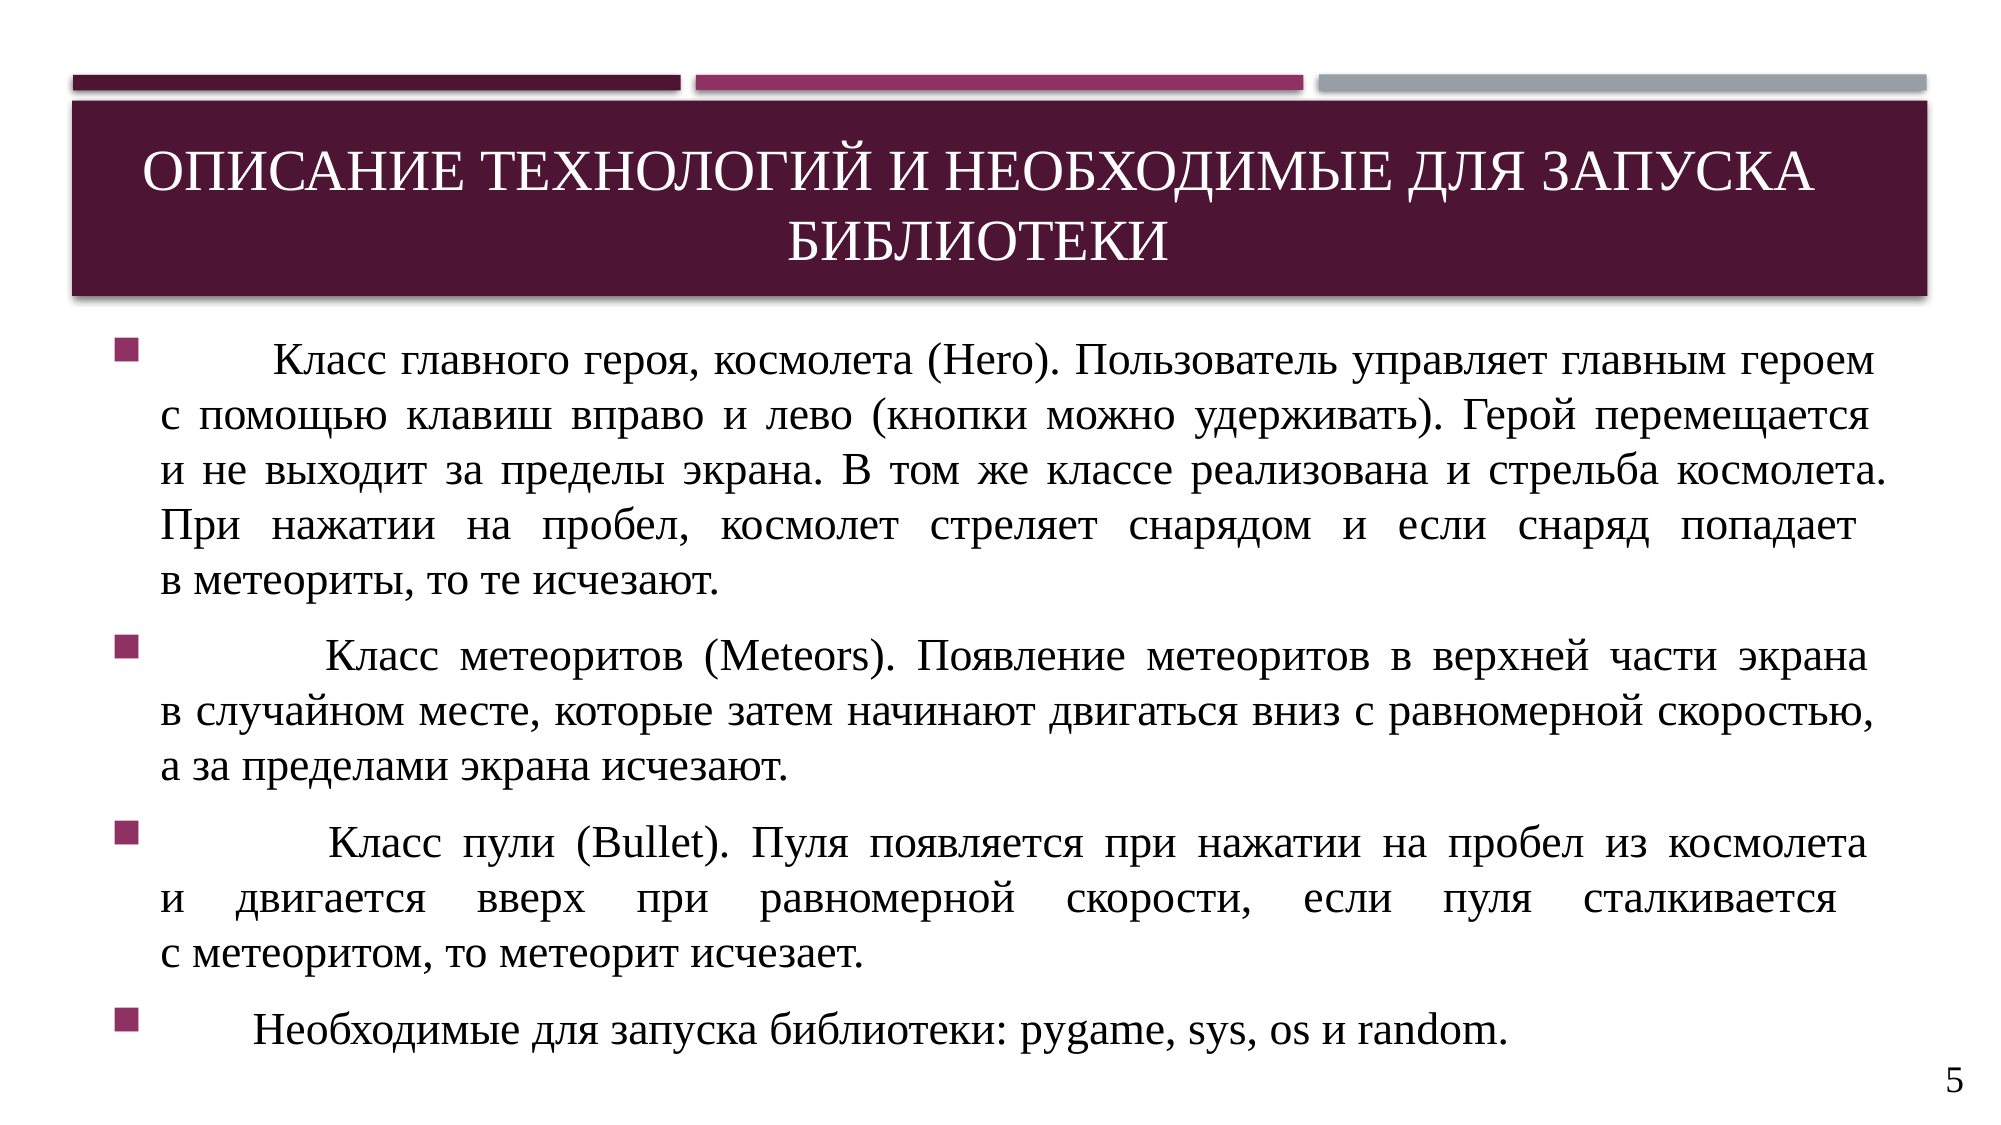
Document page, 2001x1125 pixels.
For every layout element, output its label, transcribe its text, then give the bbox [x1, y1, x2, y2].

title [95, 115, 1905, 282]
text_box ОПИСАНИЕ ТЕХНОЛОГИЙ И НЕОБХОДИМЫЕ ДЛЯ ЗАПУСКА БИБЛИОТЕКИ [95, 124, 1863, 280]
list Класс главного героя, космолета (Hero). Пользователь управляет главным героем с помощью клавиш вправо и лево (кнопки можно удерживать). Герой перемещается и не выходит за пределы экрана. В том же классе реализована и стрельба космолета. При нажатии на пробел, космолет стреляет снарядом и если снаряд попадает в метеориты, то те исчезают. Класс метеоритов (Meteors). Появление метеоритов в верхней части экрана в случайном месте, которые затем начинают двигаться вниз с равномерной скоростью, а за пределами экрана исчезают. Класс пули (Bullet). Пуля появляется при нажатии на пробел из космолета и двигается вверх при равномерной скорости, если пуля сталкивается с метеоритом, то метеорит исчезает. Необходимые для запуска библиотеки: pygame, sys, os и random. [95, 314, 1905, 1068]
text_box 5 [1930, 1047, 2000, 1108]
